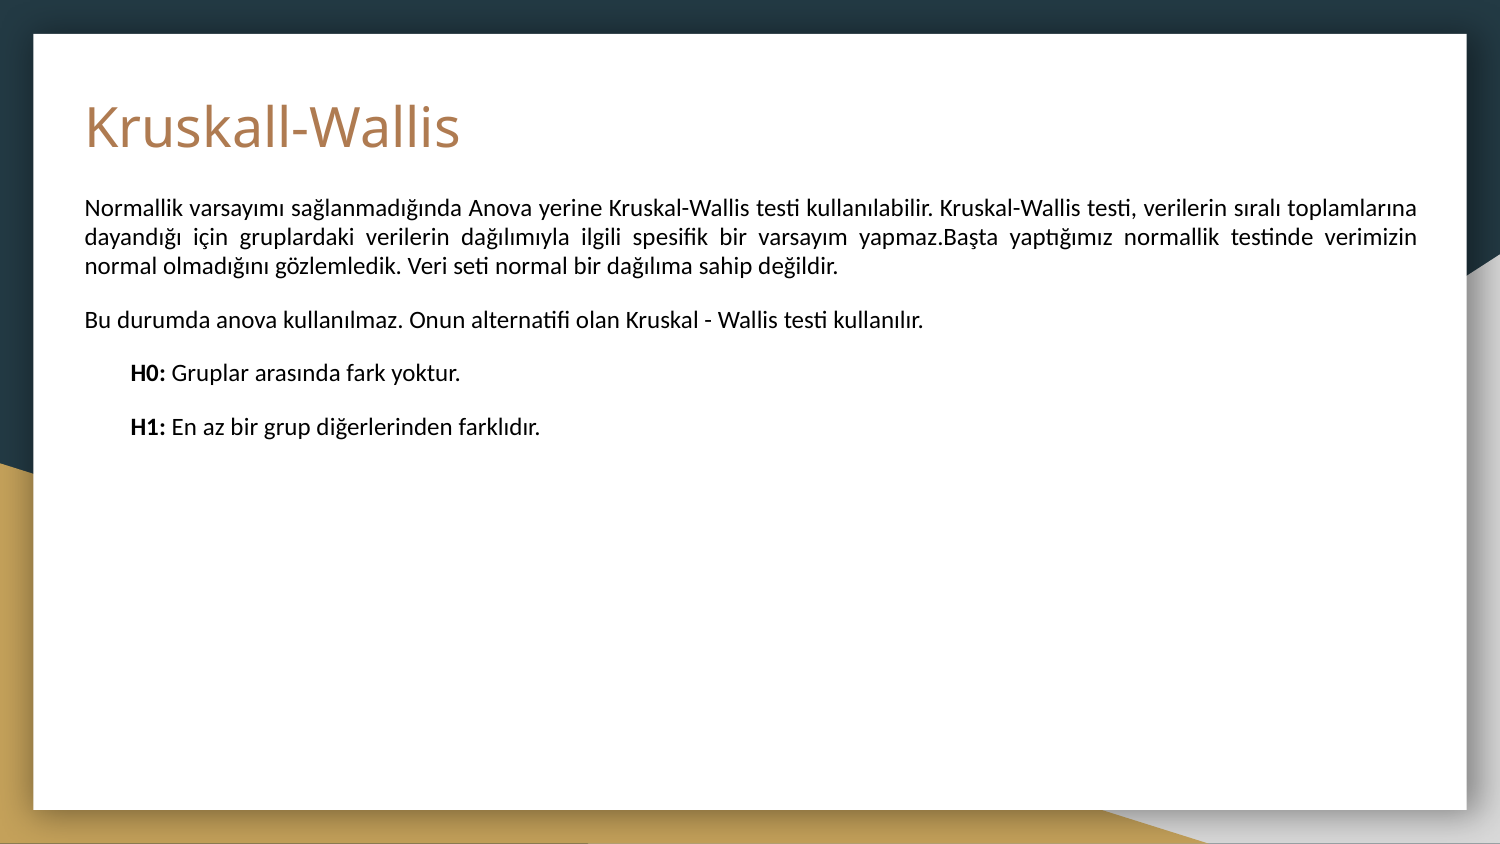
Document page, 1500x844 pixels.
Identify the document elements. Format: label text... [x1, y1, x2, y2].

list Normallik varsayımı sağlanmadığında Anova yerine Kruskal-Wallis testi kullanılabilir. Kruskal-Wallis testi, verilerin sıralı toplamlarına dayandığı için gruplardaki verilerin dağılımıyla ilgili spesifik bir varsayım yapmaz.Başta yaptığımız normallik testinde verimizin normal olmadığını gözlemledik. Veri seti normal bir dağılıma sahip değildir. Bu durumda anova kullanılmaz. Onun alternatifi olan Kruskal - Wallis testi kullanılır. H0: Gruplar arasında fark yoktur. H1: En az bir grup diğerlerinden farklıdır. [69, 179, 1436, 786]
title Kruskall-Wallis [69, 73, 1301, 179]
